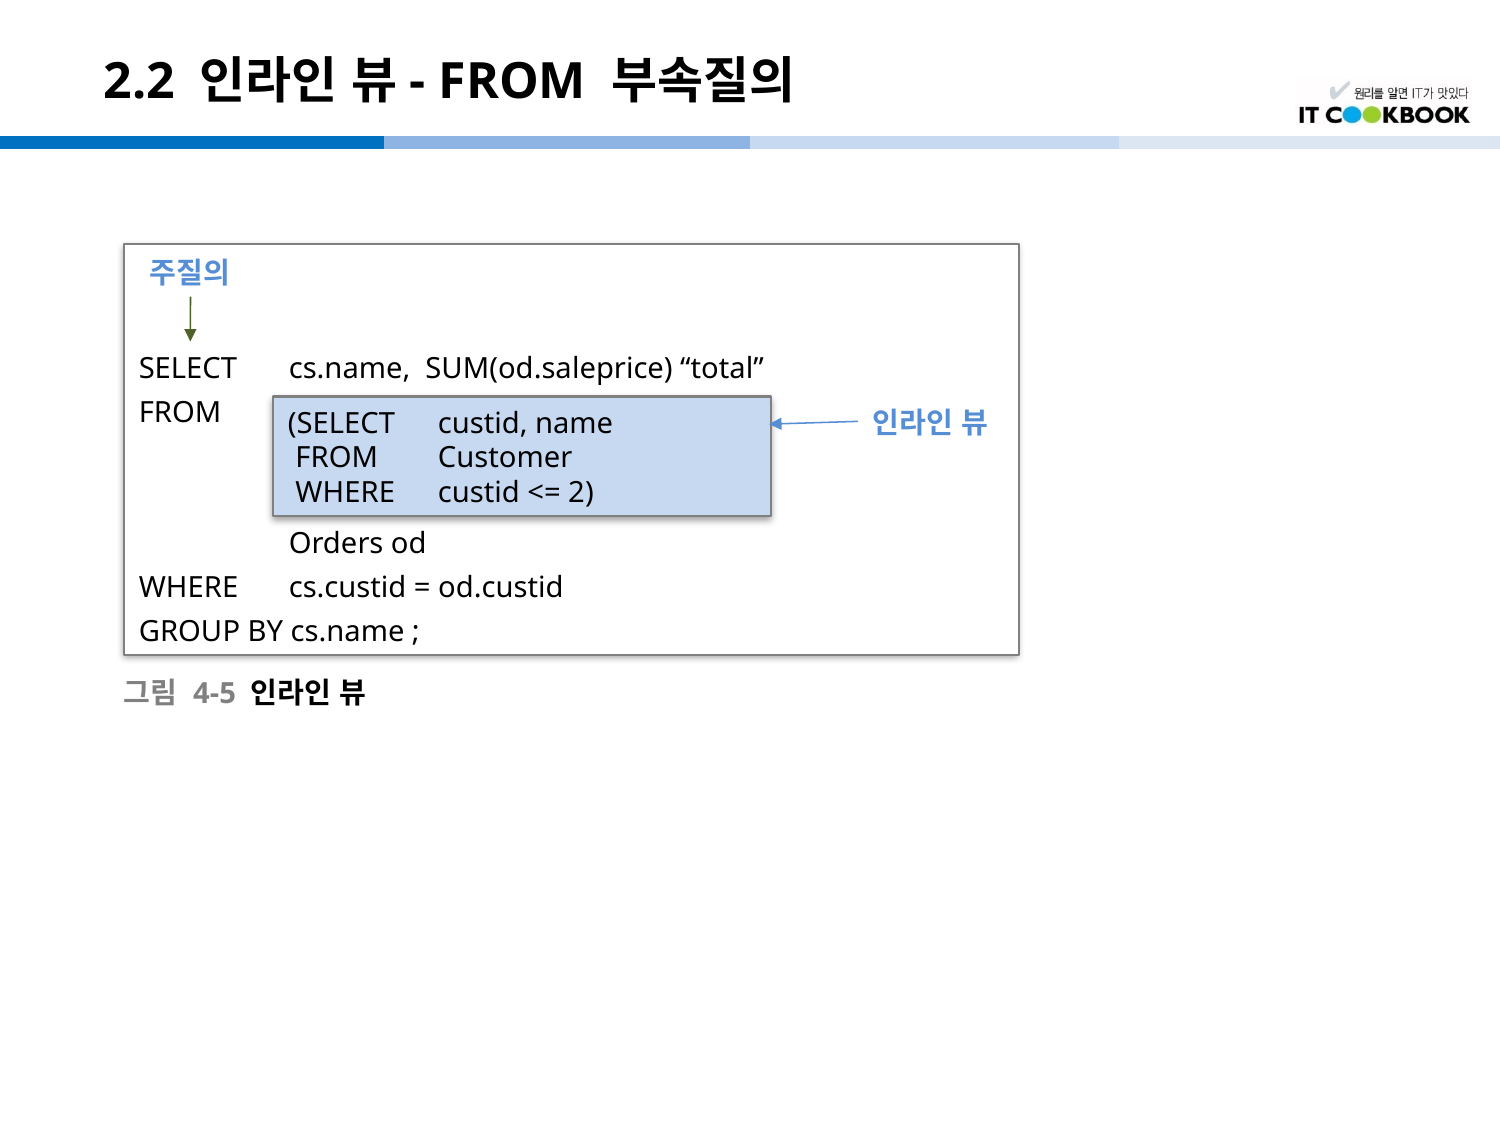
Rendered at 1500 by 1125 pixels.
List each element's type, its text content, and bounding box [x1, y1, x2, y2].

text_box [768, 421, 852, 425]
text_box 인라인 뷰 [856, 394, 1006, 448]
text_box SELECT cs.name, SUM(od.saleprice) “total” FROM cs, Orders od WHERE cs.custid = od.custid GROUP BY cs.name ; [123, 243, 1019, 655]
picture [1295, 78, 1473, 125]
text_box (SELECT custid, name FROM Customer WHERE custid <= 2) [270, 393, 774, 519]
title 2.2 인라인 뷰- FROM 부속질의 [88, 32, 1330, 124]
text_box 그림 4-5 인라인 뷰 [108, 668, 423, 716]
text_box 주질의 [133, 245, 248, 299]
